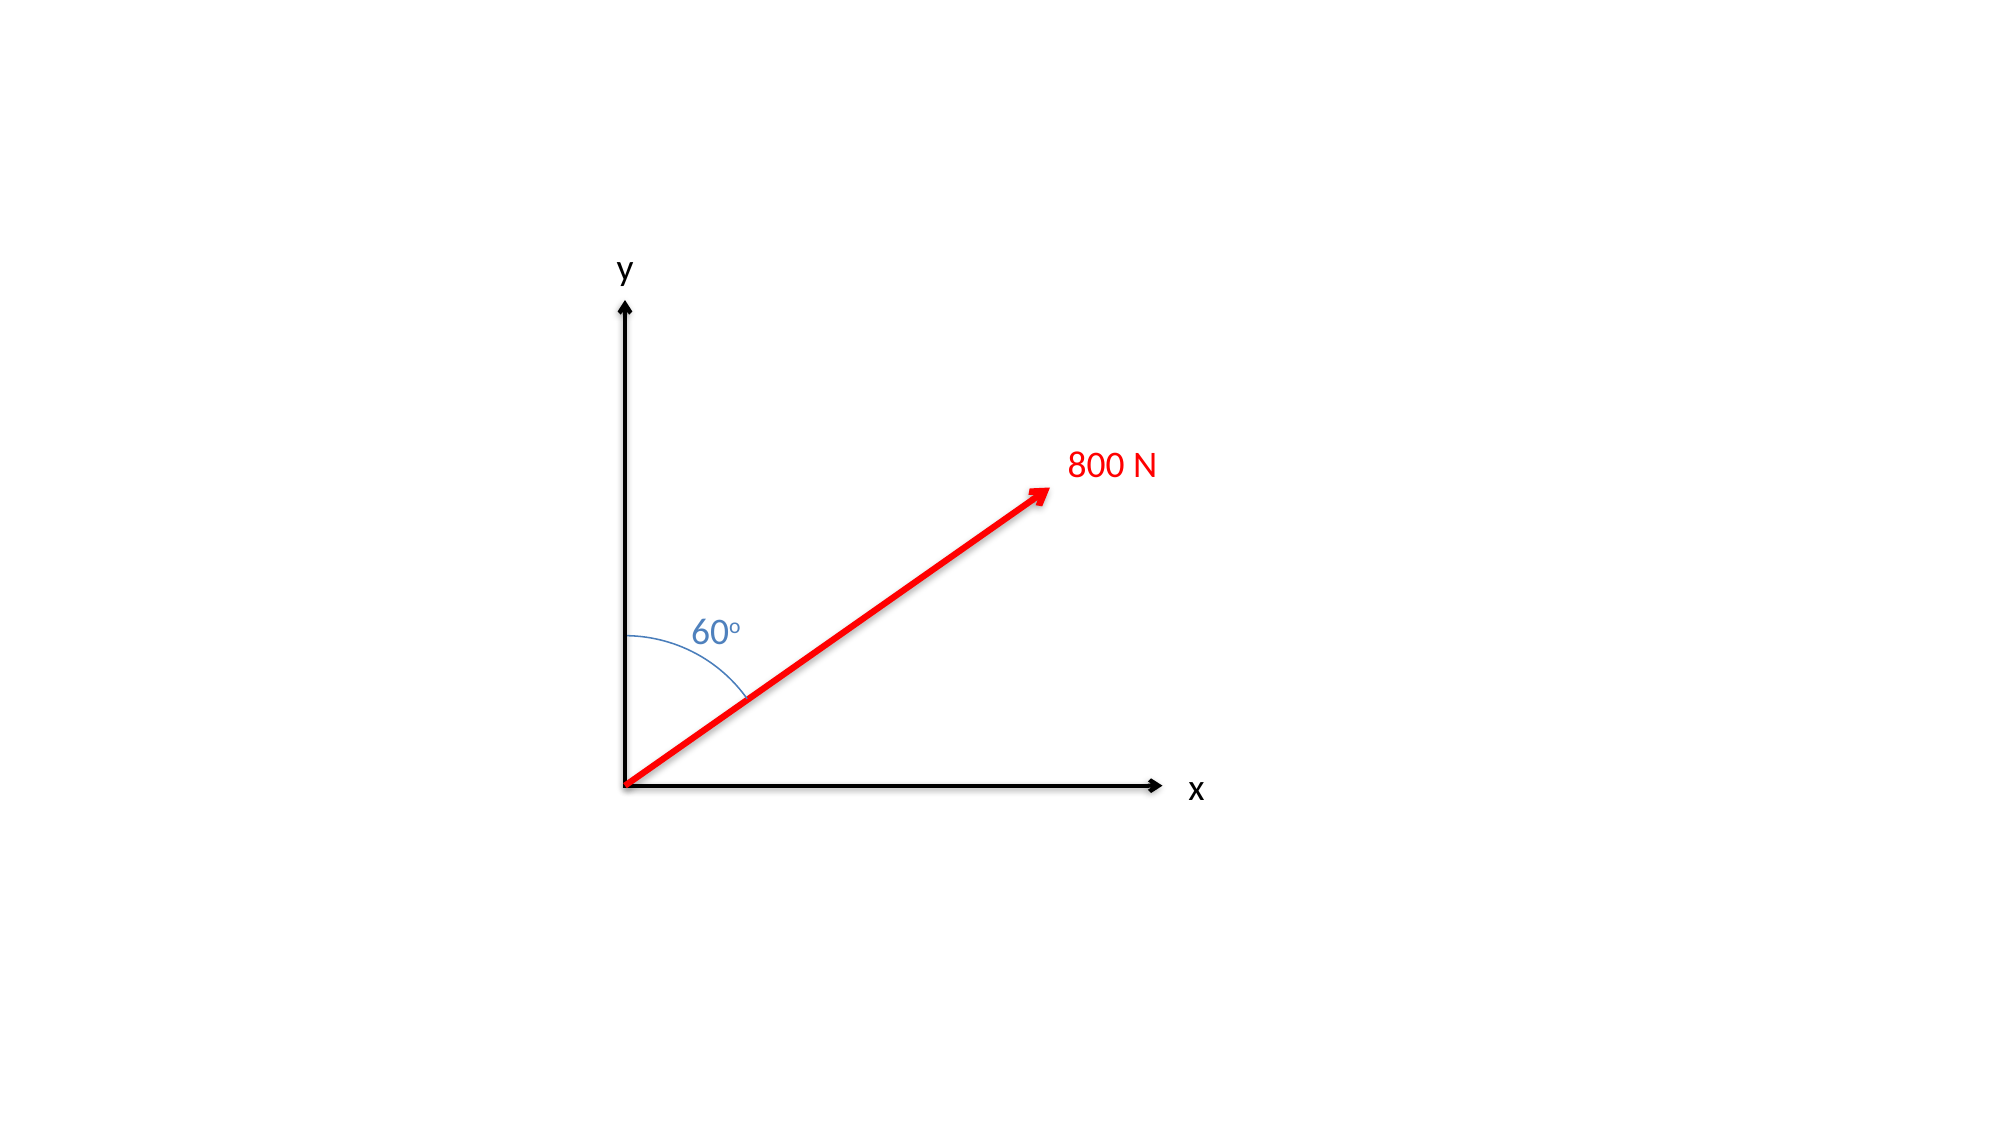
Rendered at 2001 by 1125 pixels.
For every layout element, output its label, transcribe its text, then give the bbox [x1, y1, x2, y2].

text_box y [601, 235, 649, 296]
text_box 800 N [1053, 432, 1173, 492]
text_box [624, 487, 1051, 786]
text_box x [1173, 755, 1220, 816]
